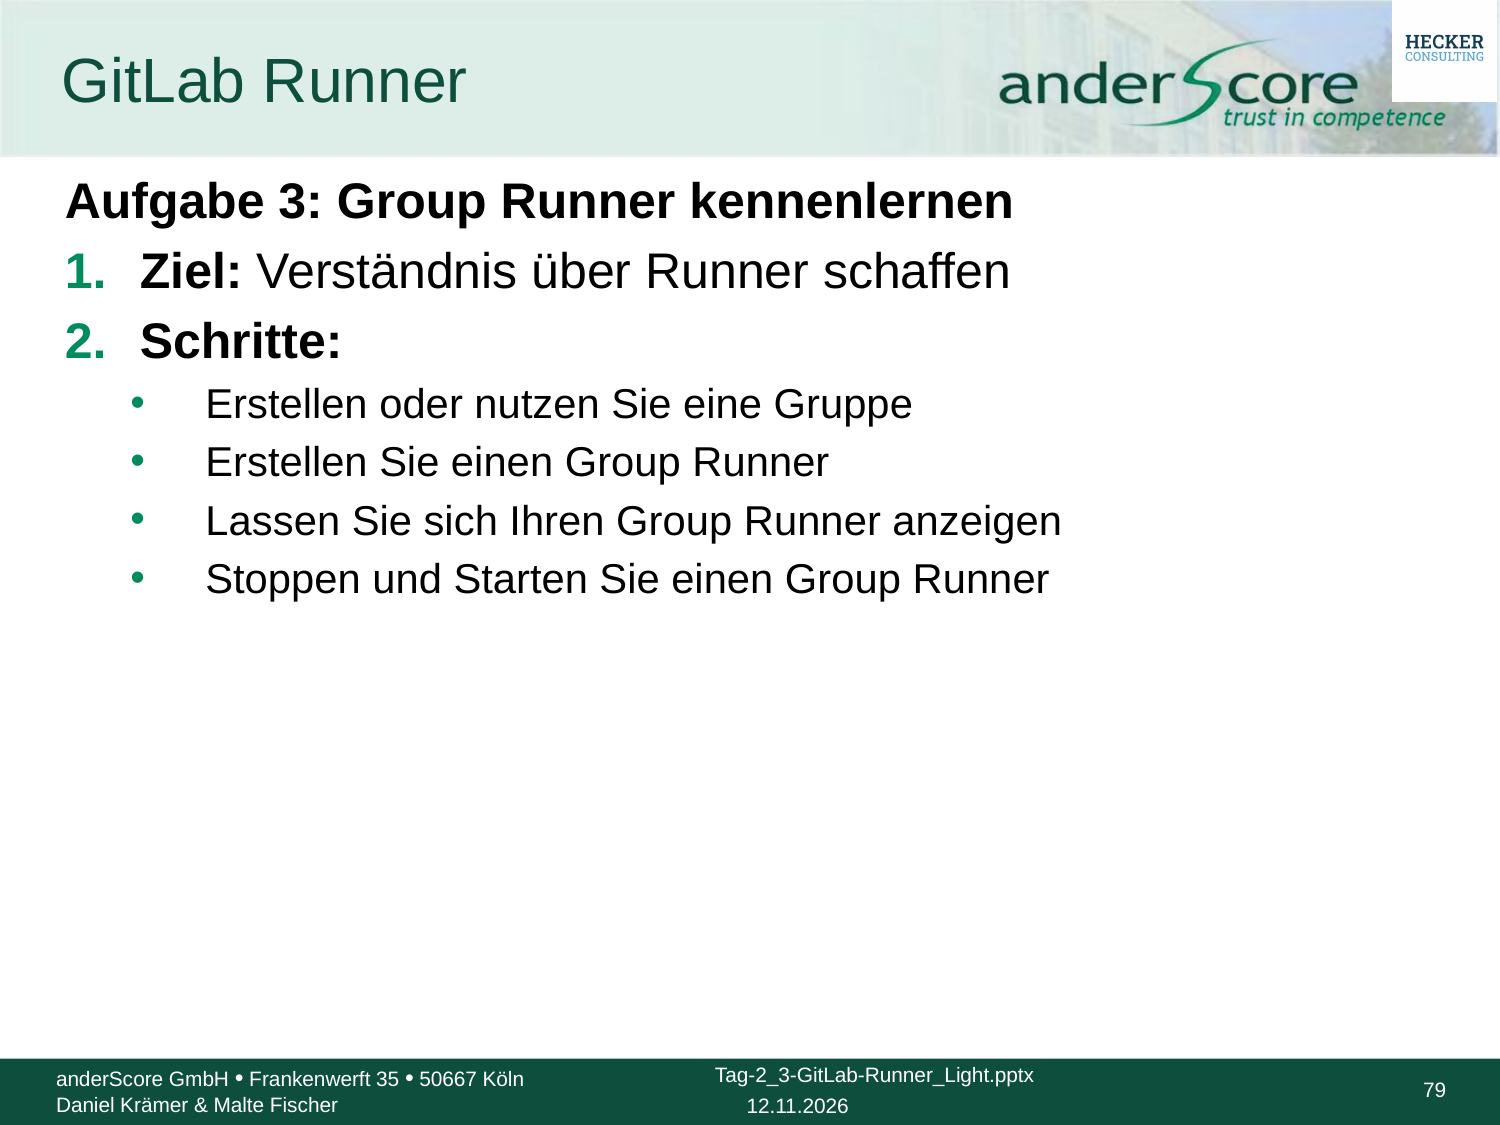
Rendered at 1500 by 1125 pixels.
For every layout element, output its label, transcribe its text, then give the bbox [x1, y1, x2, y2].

title GitLab Runner [46, 24, 959, 141]
list Aufgabe 3: Group Runner kennenlernen Ziel: Verständnis über Runner schaffen Schritte: Erstellen oder nutzen Sie eine Gruppe Erstellen Sie einen Group Runner Lassen Sie sich Ihren Group Runner anzeigen Stoppen und Starten Sie einen Group Runner [49, 160, 1447, 1047]
picture [0, 0, 1500, 157]
